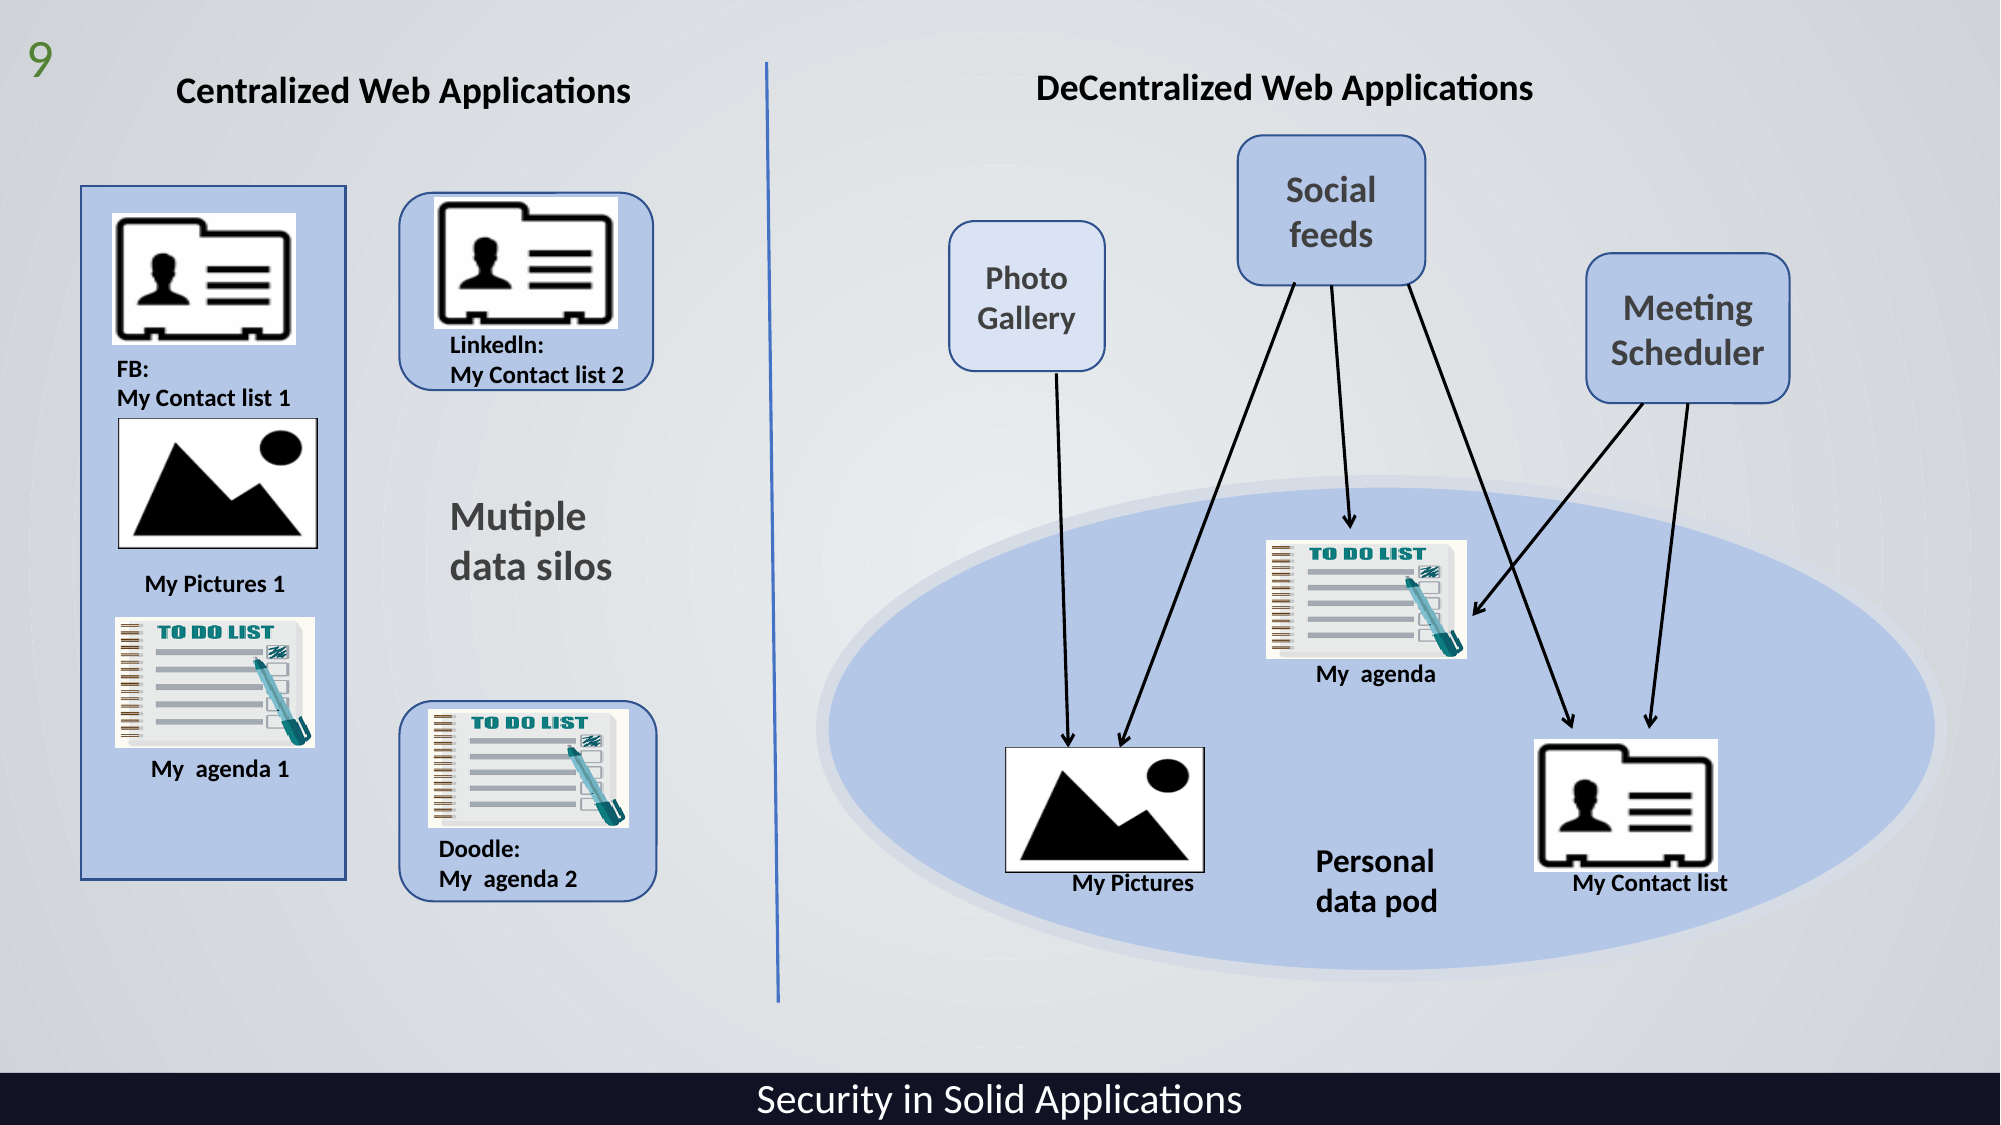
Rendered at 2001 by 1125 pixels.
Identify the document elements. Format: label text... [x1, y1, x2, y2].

text_box Mutiple data silos [434, 481, 638, 597]
picture [112, 213, 296, 346]
text_box Linkedln: My Contact list 2 [435, 320, 640, 396]
text_box Photo Gallery [949, 221, 1105, 372]
picture [1534, 739, 1718, 872]
picture [428, 709, 629, 828]
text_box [1407, 283, 1573, 730]
text_box Meeting Scheduler [1586, 253, 1790, 404]
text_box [1331, 285, 1351, 530]
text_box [766, 61, 779, 1003]
text_box Personal data pod [1300, 831, 1477, 927]
picture [1266, 540, 1467, 659]
picture [117, 418, 319, 549]
text_box [822, 510, 1942, 977]
text_box [399, 701, 657, 902]
picture [434, 197, 618, 329]
text_box [1296, 481, 1407, 540]
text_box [1119, 282, 1296, 748]
text_box My agenda [1300, 659, 1407, 695]
text_box Centralized Web Applications [161, 58, 805, 119]
picture [114, 617, 316, 748]
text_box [1055, 373, 1069, 747]
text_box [1648, 402, 1689, 730]
text_box My Contact list [1557, 858, 1750, 904]
text_box Doodle: My agenda 2 [423, 824, 593, 900]
text_box 9 [11, 15, 69, 96]
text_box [1472, 402, 1644, 617]
text_box Social feeds [1237, 135, 1426, 286]
text_box FB: My Contact list 1 [101, 344, 346, 420]
text_box [81, 186, 346, 880]
text_box My Pictures [1056, 858, 1210, 904]
text_box My Pictures 1 [129, 560, 301, 605]
picture [1004, 747, 1205, 873]
text_box My agenda 1 [135, 748, 306, 790]
text_box DeCentralized Web Applications [1021, 55, 1550, 116]
text_box [399, 192, 654, 391]
